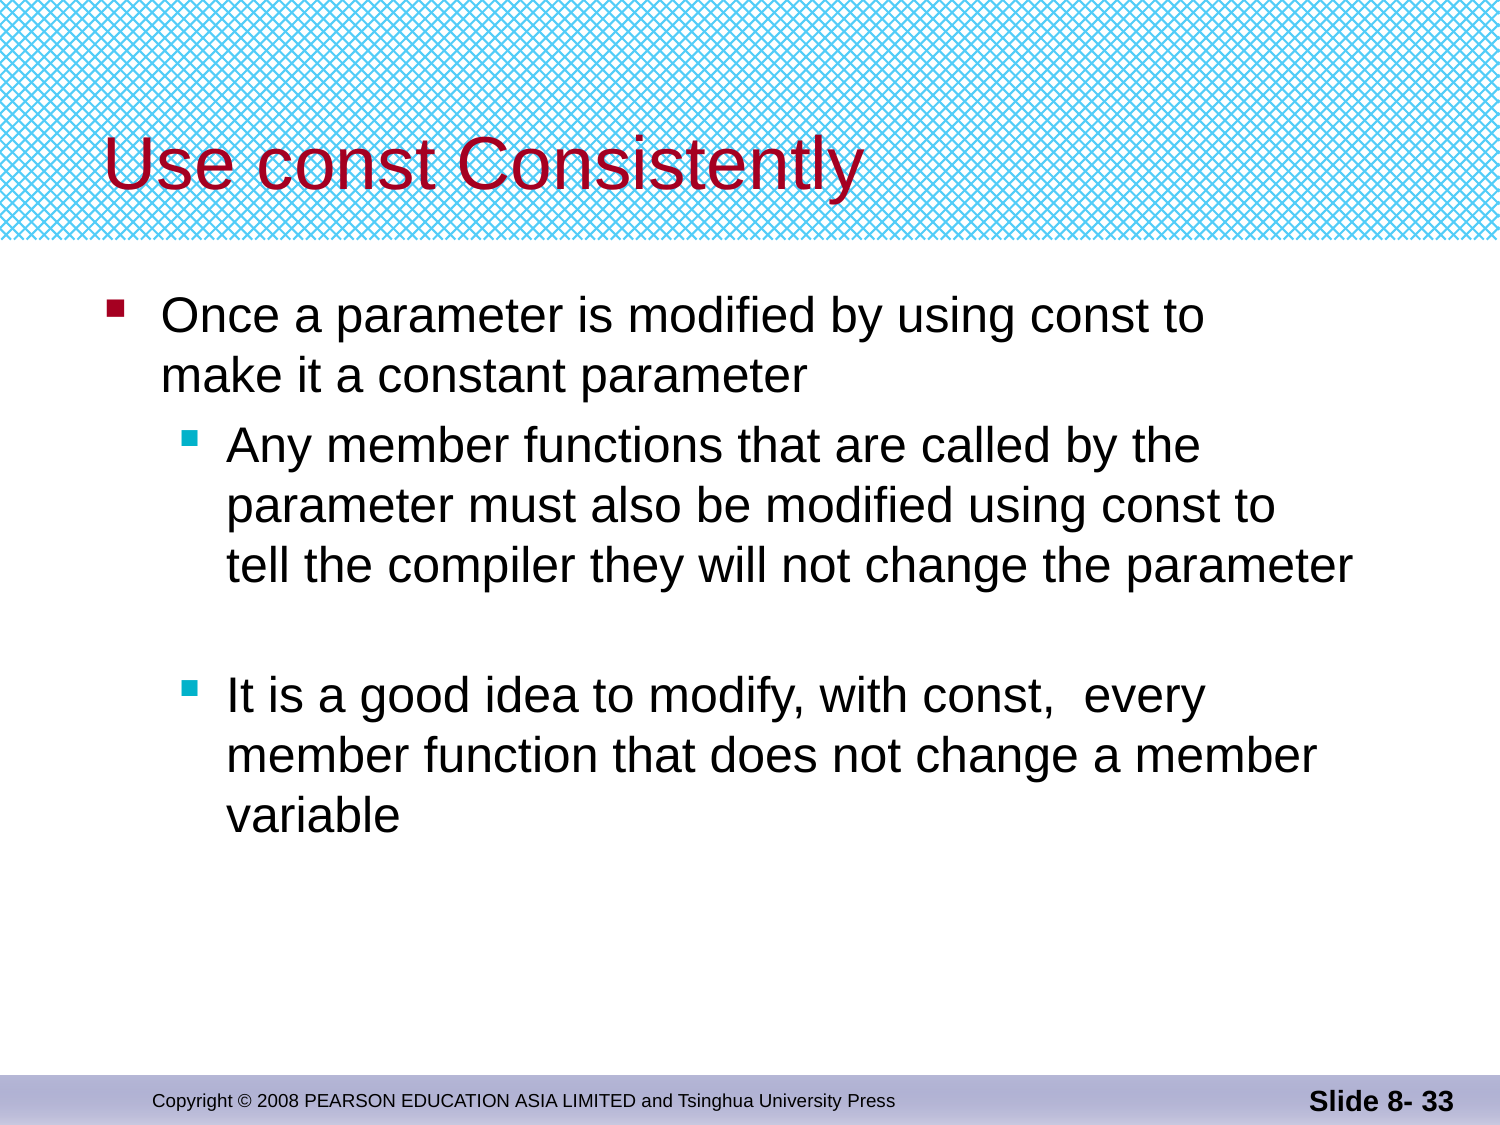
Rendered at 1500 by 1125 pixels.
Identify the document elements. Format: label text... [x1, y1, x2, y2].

list Once a parameter is modified by using const to make it a constant parameter Any member functions that are called by the parameter must also be modified using const to tell the compiler they will not change the parameter It is a good idea to modify, with const, every member function that does not change a member variable [89, 275, 1450, 1025]
slide_number Slide 8- 33 [1156, 1050, 1469, 1125]
title Use const Consistently [87, 49, 1450, 213]
